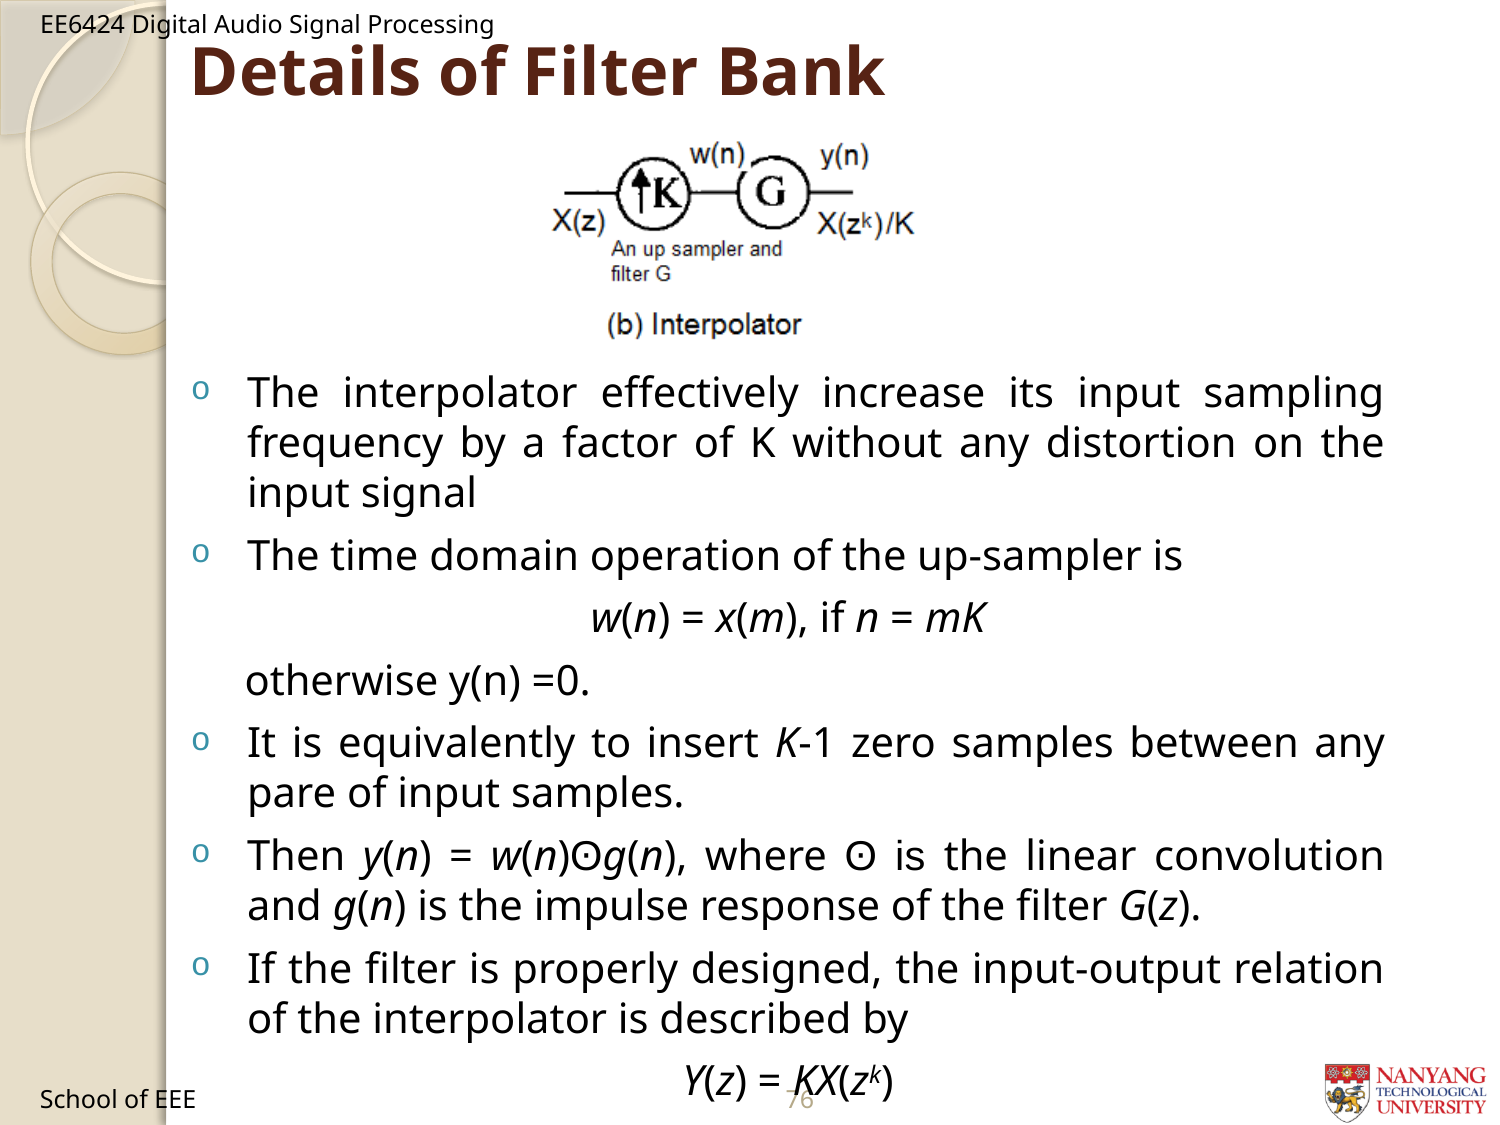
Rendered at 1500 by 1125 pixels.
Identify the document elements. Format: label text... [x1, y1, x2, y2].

list The interpolator effectively increase its input sampling frequency by a factor of K without any distortion on the input signal The time domain operation of the up-sampler is w(n) = x(m), if n = mK otherwise y(n) =0. It is equivalently to insert K-1 zero samples between any pare of input samples. Then y(n) = w(n)ʘg(n), where ʘ is the linear convolution and g(n) is the impulse response of the filter G(z). If the filter is properly designed, the input-output relation of the interpolator is described by Y(z) = KX(zk) [162, 358, 1400, 1075]
picture [1321, 1061, 1488, 1125]
footer School of EEE [24, 1046, 500, 1125]
picture [549, 137, 927, 344]
slide_number 150 [762, 1046, 838, 1125]
title Details of Filter Bank [174, 0, 1450, 163]
